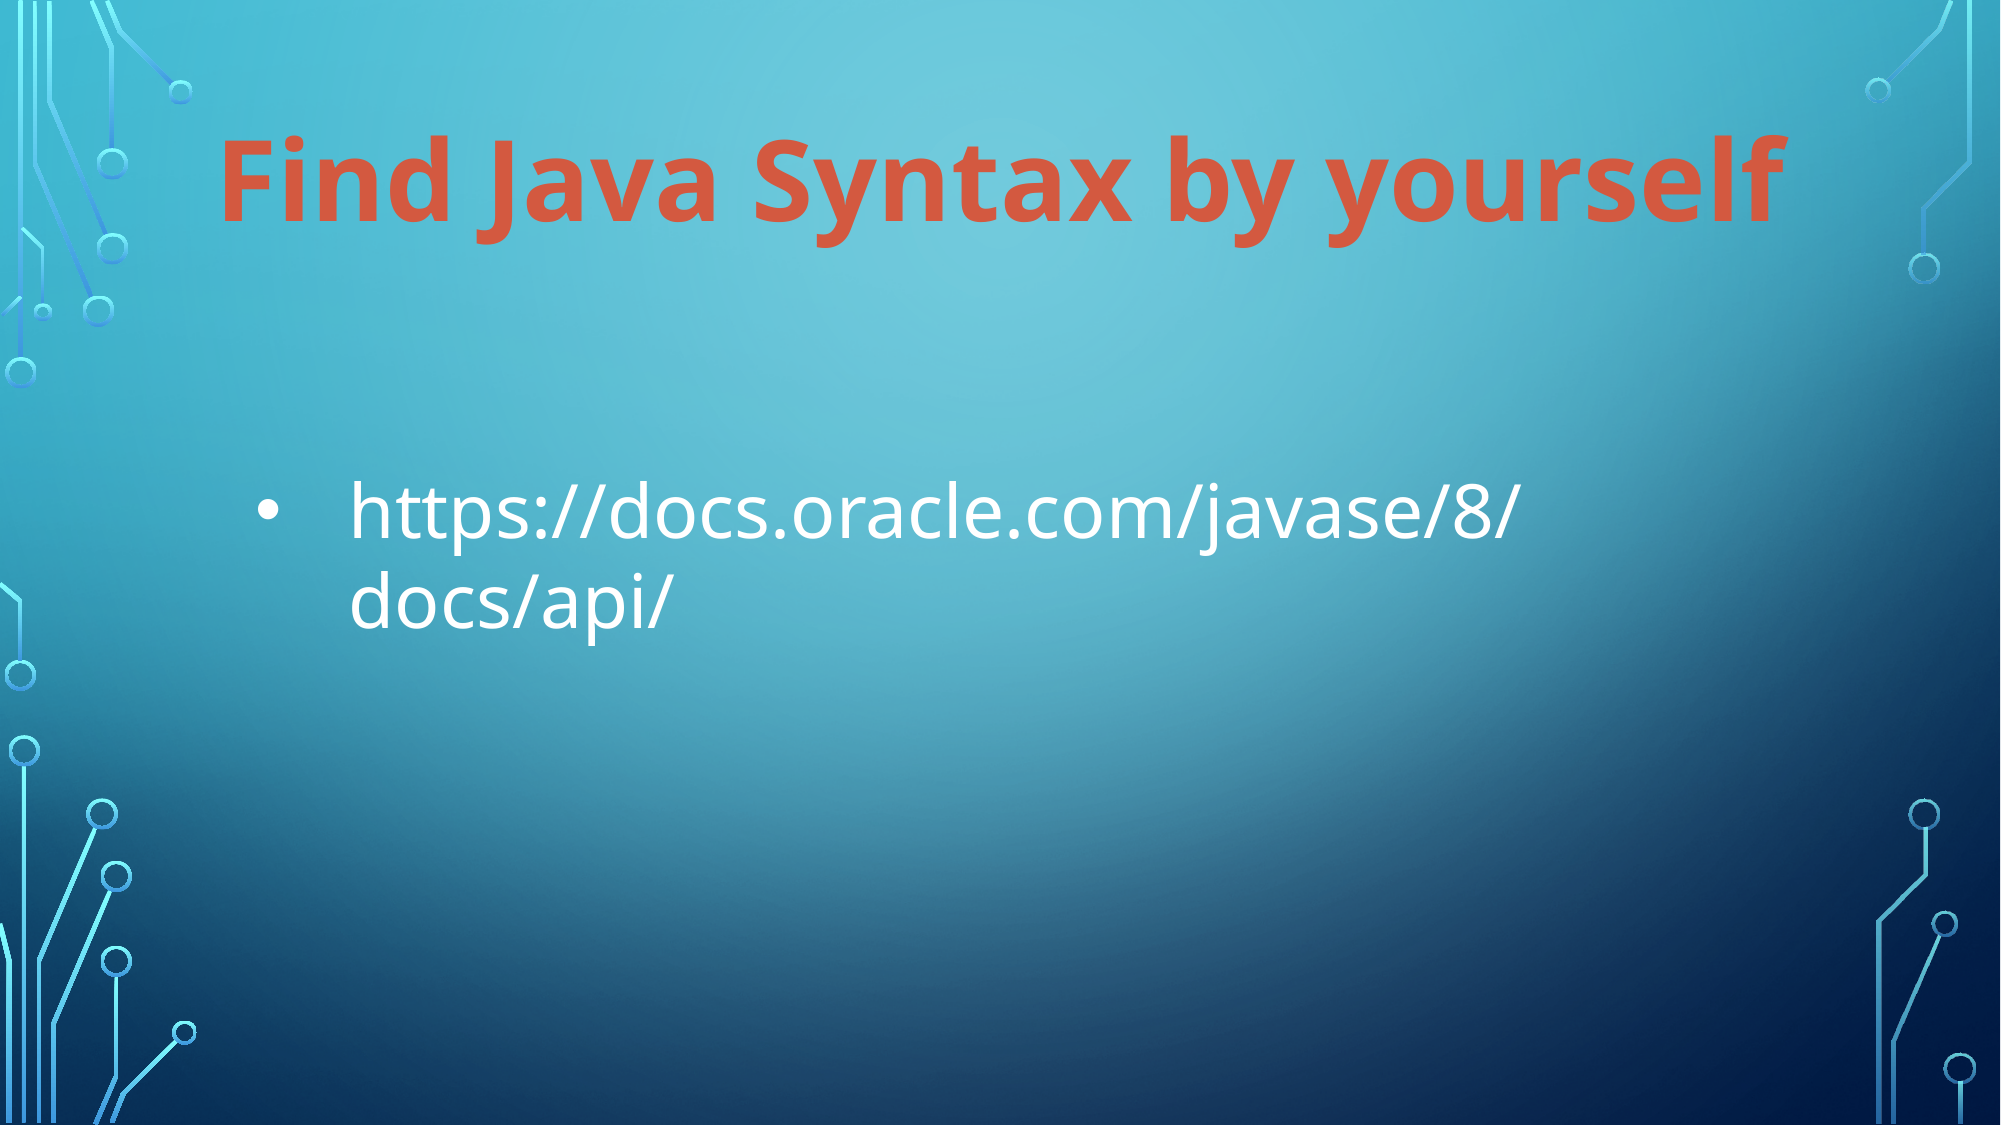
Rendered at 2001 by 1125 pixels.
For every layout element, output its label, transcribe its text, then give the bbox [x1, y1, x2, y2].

text_box https://docs.oracle.com/javase/8/docs/api/ [240, 456, 1760, 652]
text_box Find Java Syntax by yourself [200, 101, 1800, 252]
